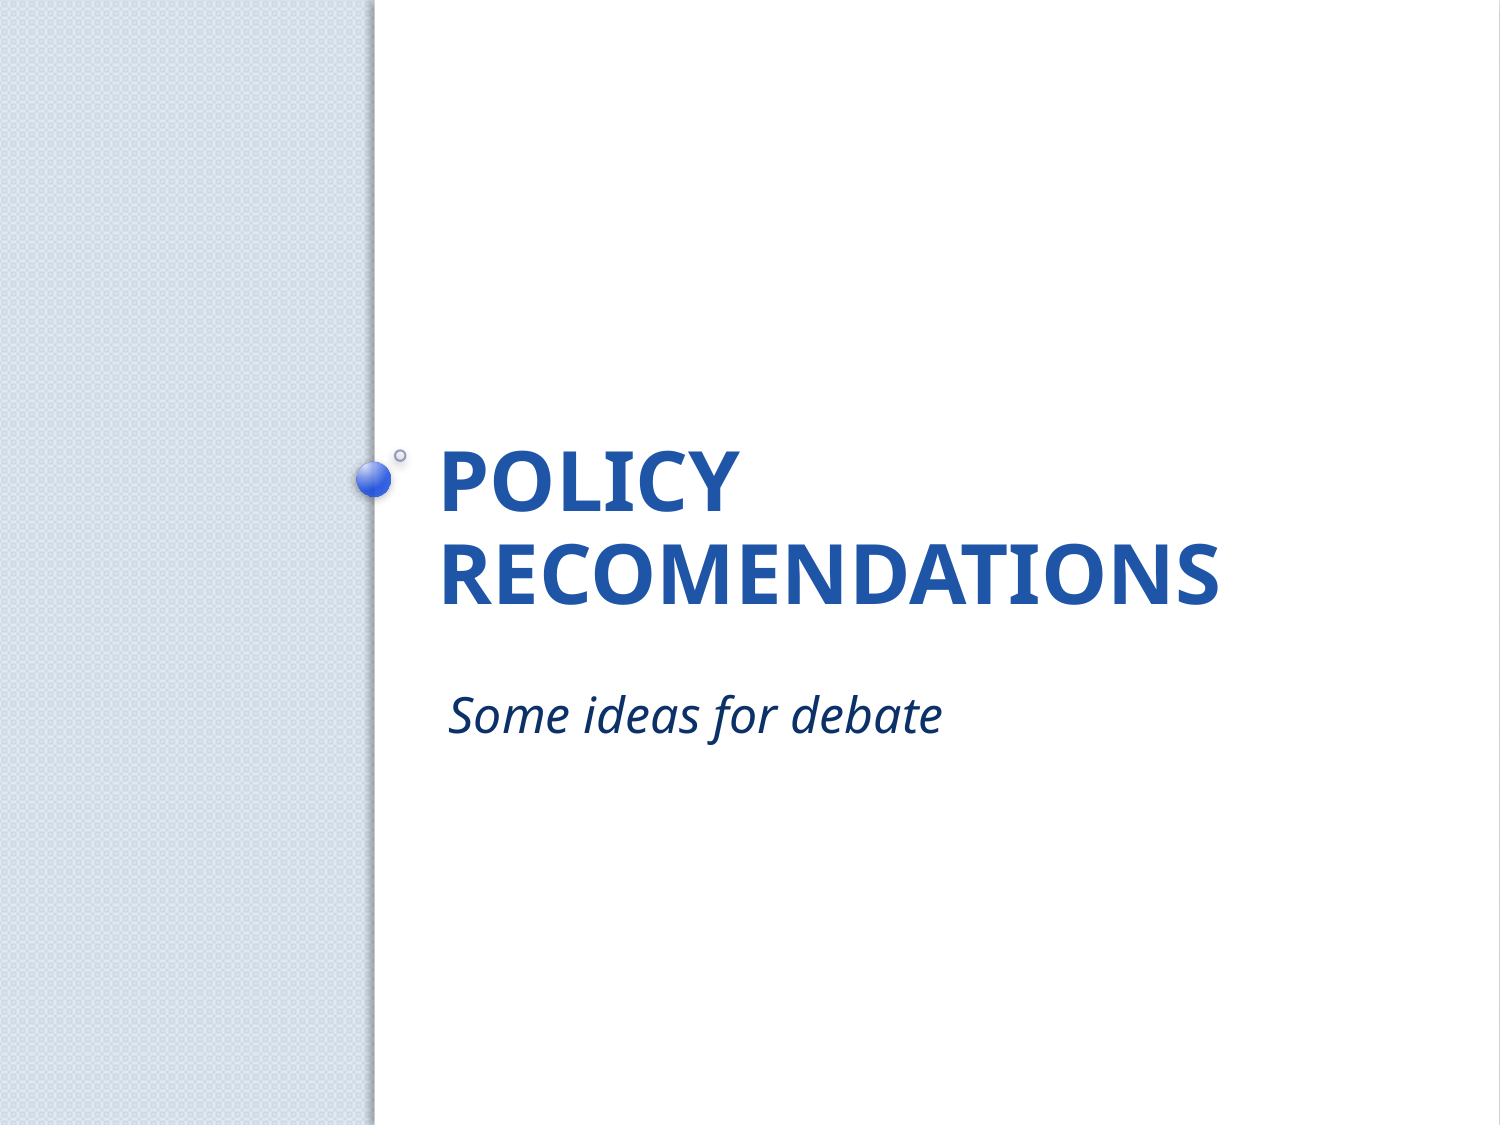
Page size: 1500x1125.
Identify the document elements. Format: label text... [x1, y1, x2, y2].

title POLICY RECOMENDATIONS [422, 426, 1473, 802]
list Some ideas for debate [431, 645, 1481, 752]
